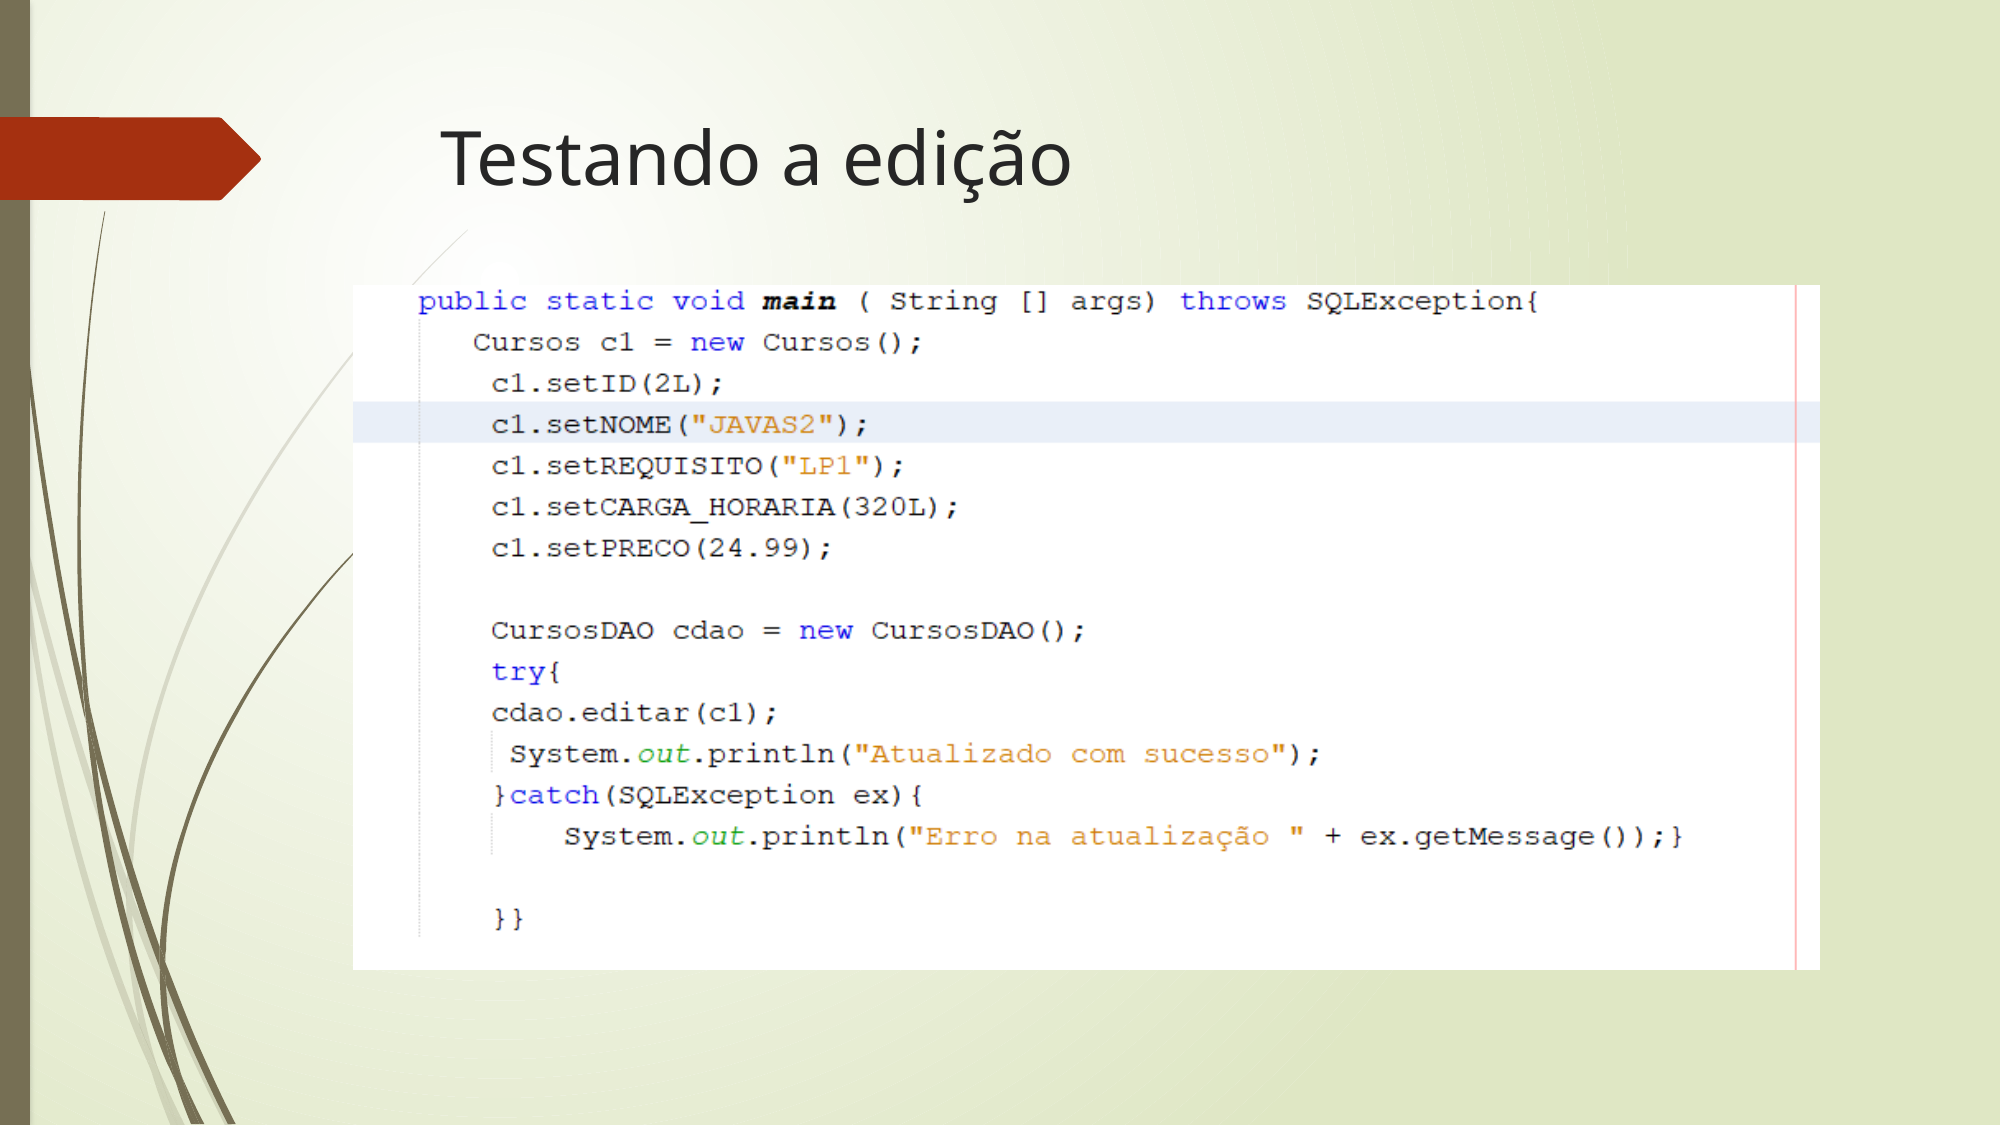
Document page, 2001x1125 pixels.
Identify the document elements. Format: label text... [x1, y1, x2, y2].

title Testando a edição [425, 102, 1888, 313]
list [353, 285, 1820, 970]
